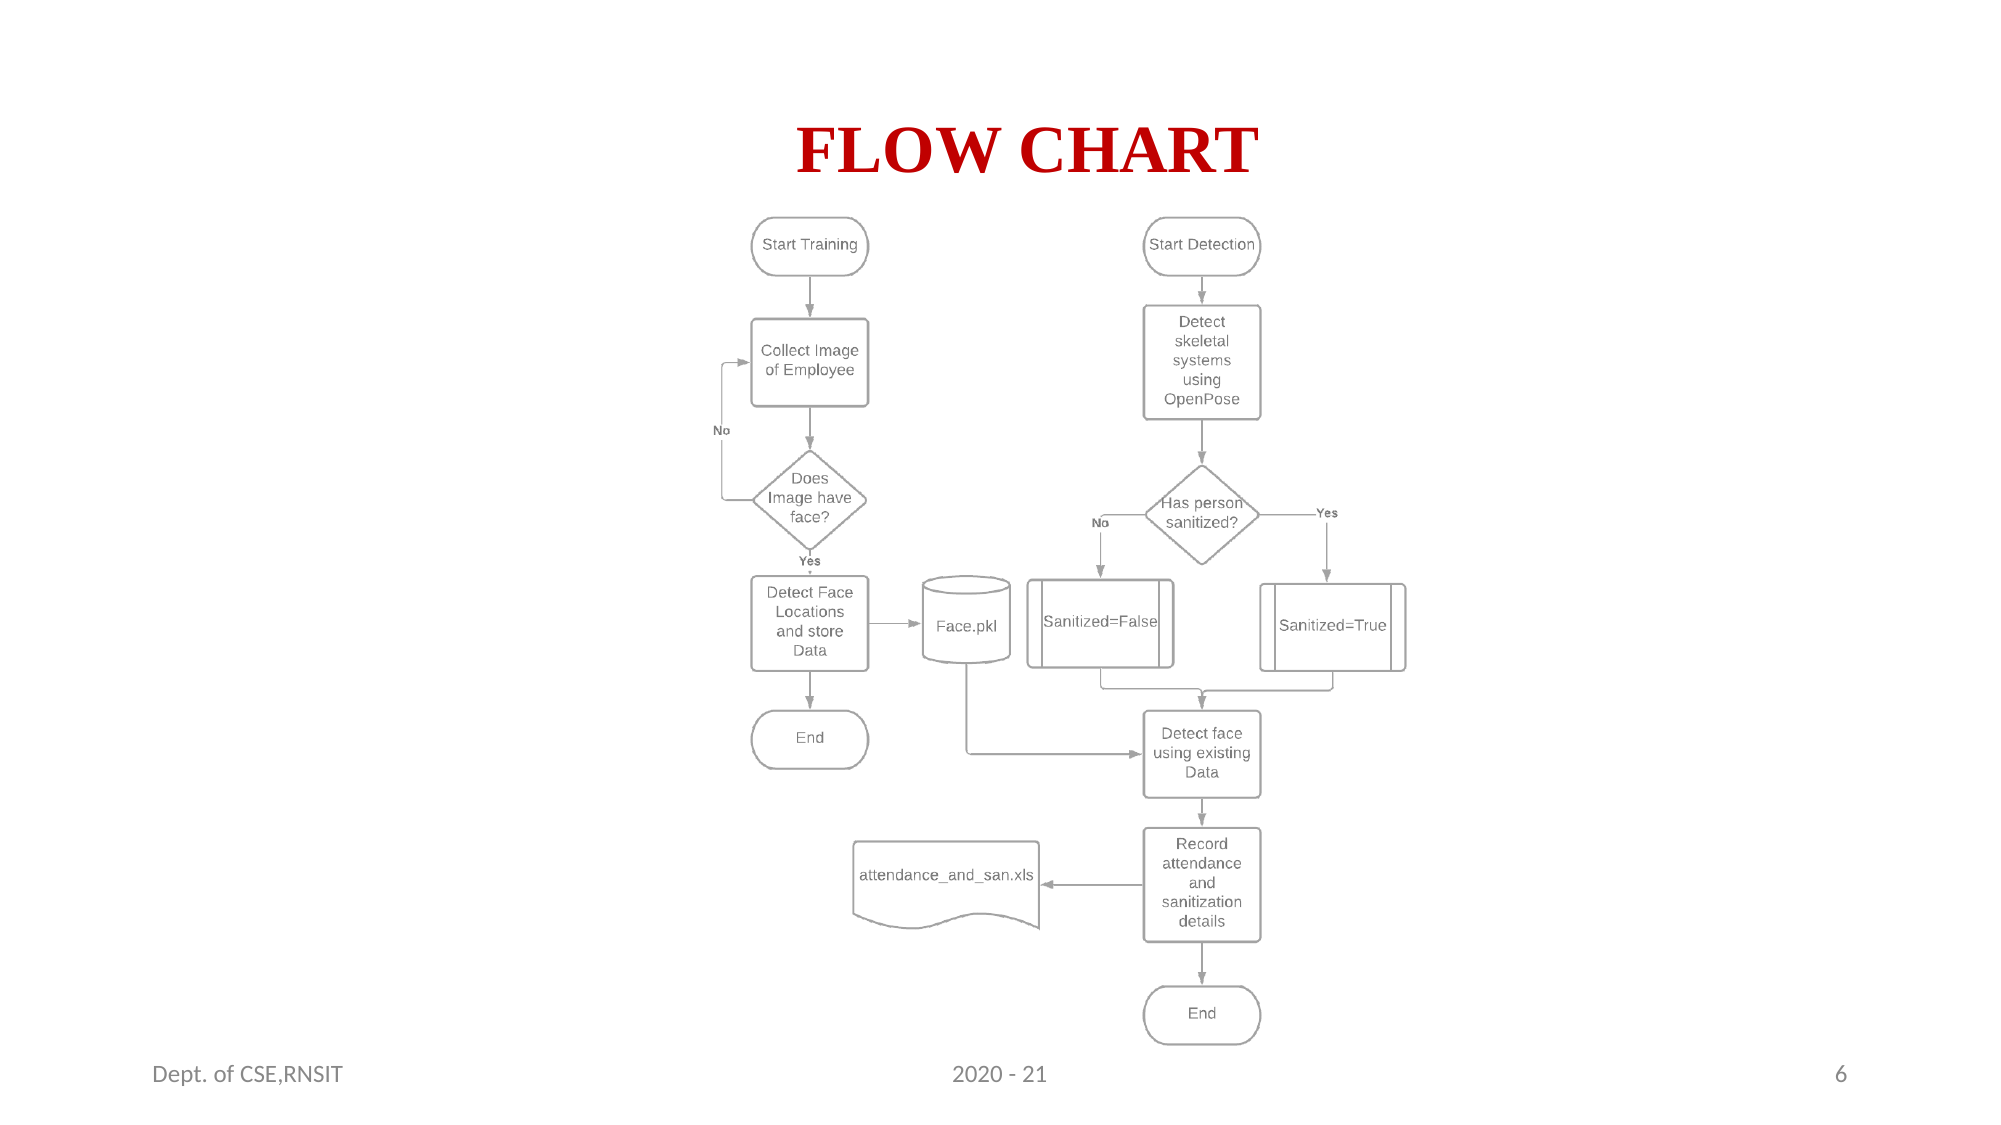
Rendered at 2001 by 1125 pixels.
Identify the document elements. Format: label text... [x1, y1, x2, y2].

title FLOW CHART [324, 75, 1675, 263]
slide_number 6 [1412, 1042, 1863, 1103]
footer 2020 - 21 [662, 1042, 1338, 1103]
slide_number Dept. of CSE,RNSIT [137, 1042, 588, 1103]
picture [684, 188, 1434, 1073]
